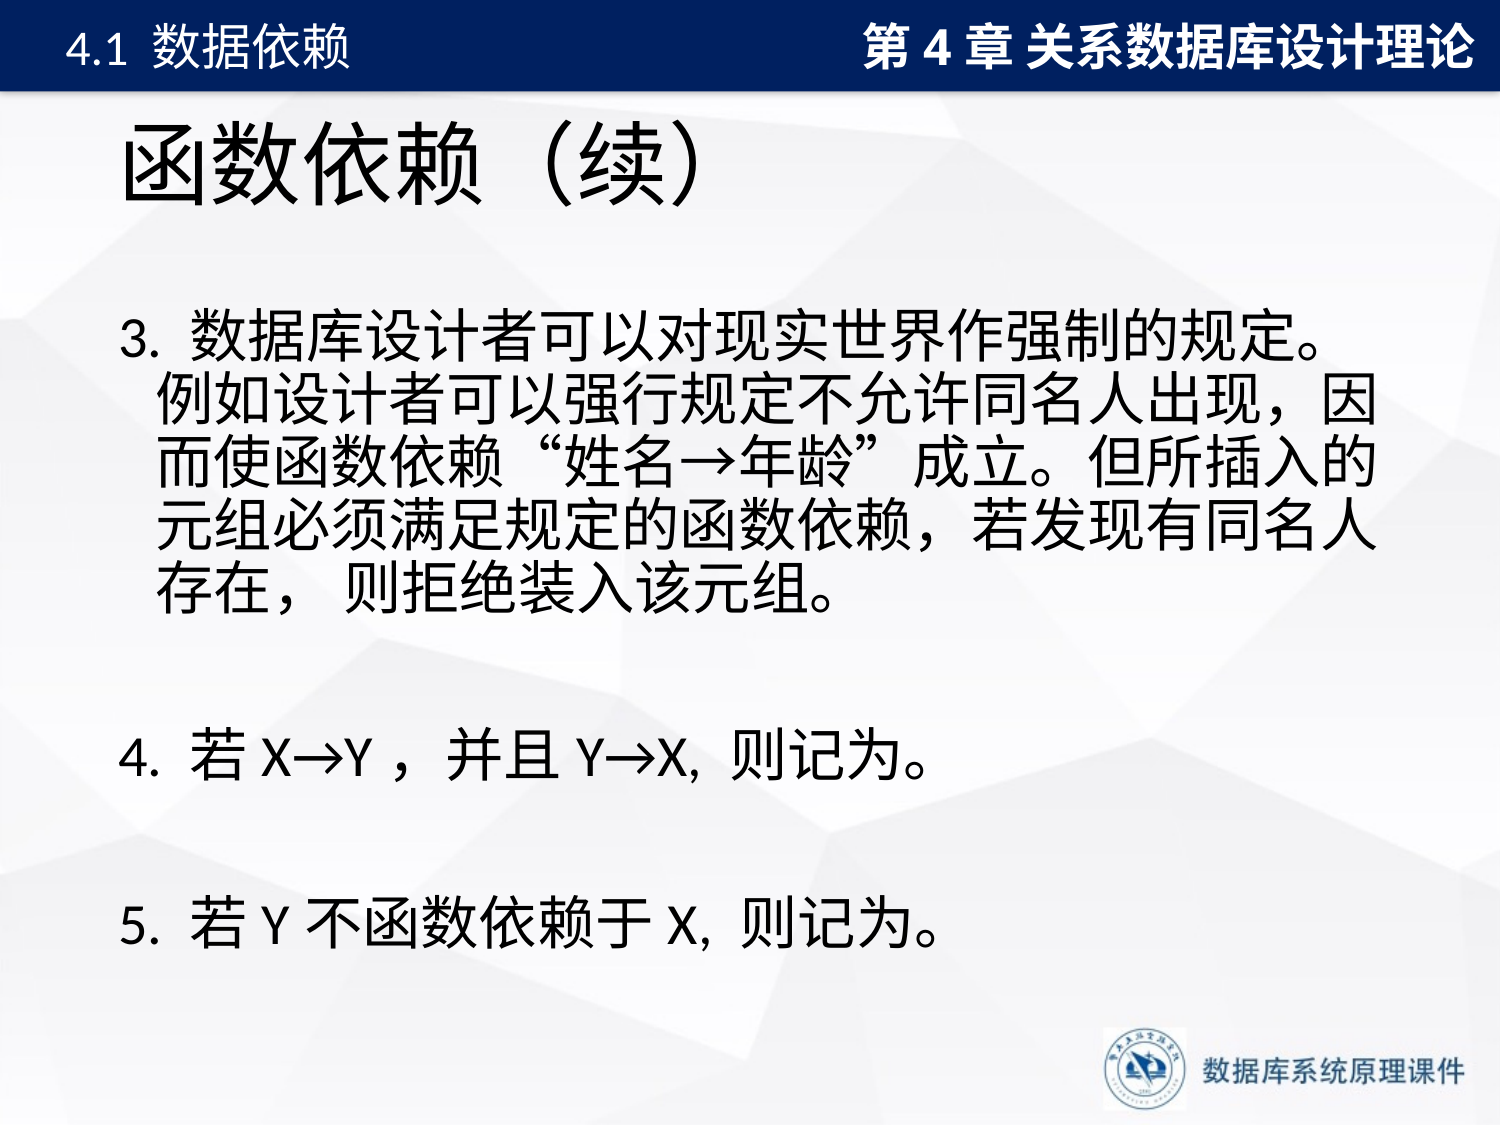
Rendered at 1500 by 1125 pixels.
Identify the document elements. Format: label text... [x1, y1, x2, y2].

picture [0, 92, 1500, 1125]
text_box [0, 0, 1500, 92]
text_box 第4章 关系数据库设计理论 [847, 7, 1491, 83]
title 函数依赖（续） [103, 100, 1397, 278]
text_box 4.1 数据依赖 [50, 8, 367, 83]
